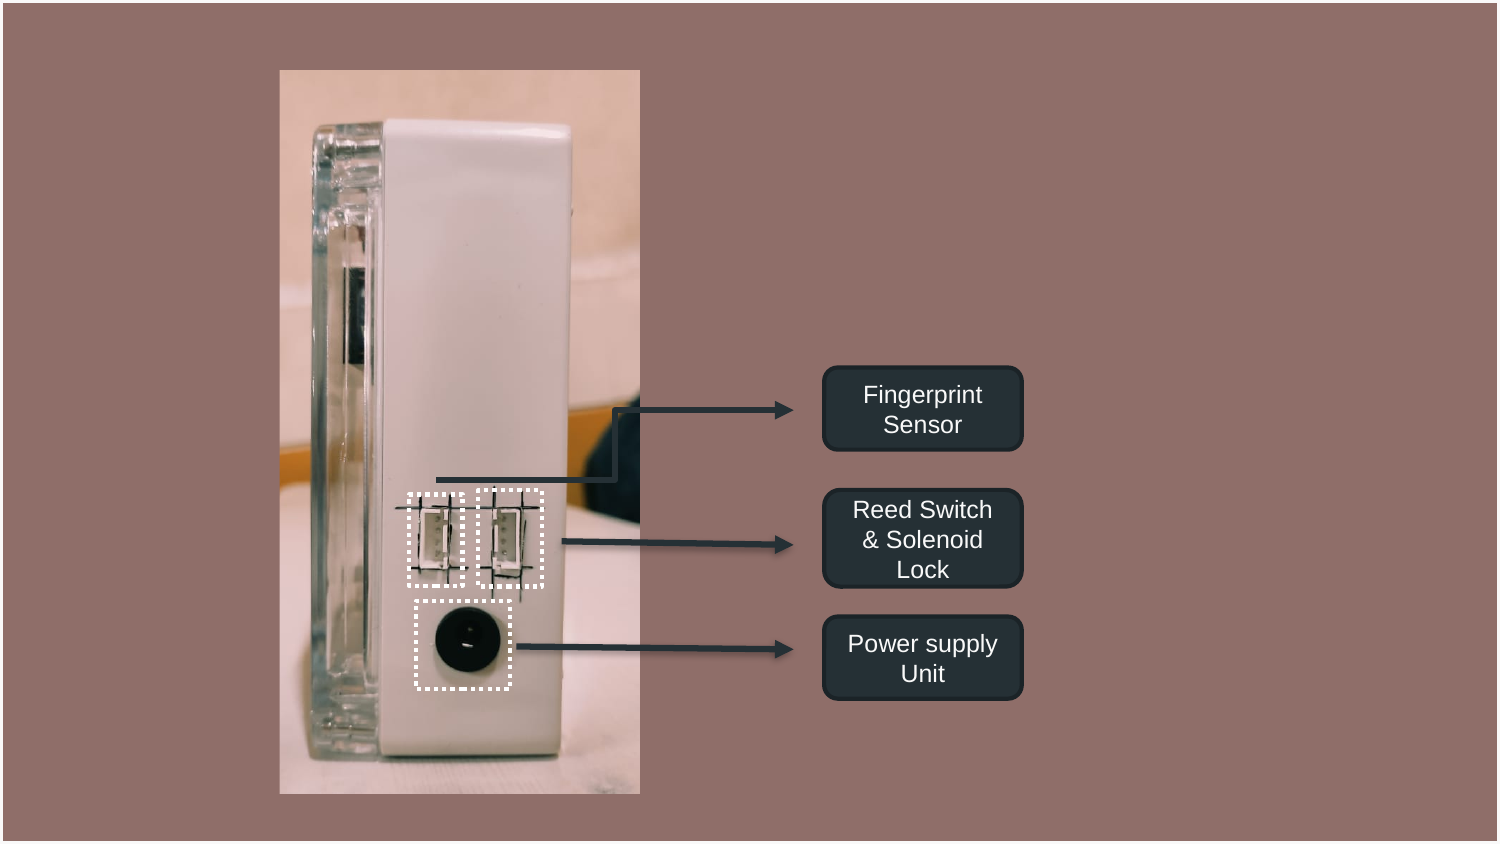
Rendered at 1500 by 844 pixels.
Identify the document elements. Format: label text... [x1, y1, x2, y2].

picture [279, 70, 641, 795]
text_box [561, 540, 794, 546]
text_box Fingerprint Sensor [822, 365, 1024, 452]
text_box Power supply Unit [822, 614, 1024, 701]
text_box [0, 0, 1500, 844]
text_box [435, 409, 794, 480]
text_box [516, 646, 794, 650]
text_box Reed Switch & Solenoid Lock [822, 487, 1024, 589]
